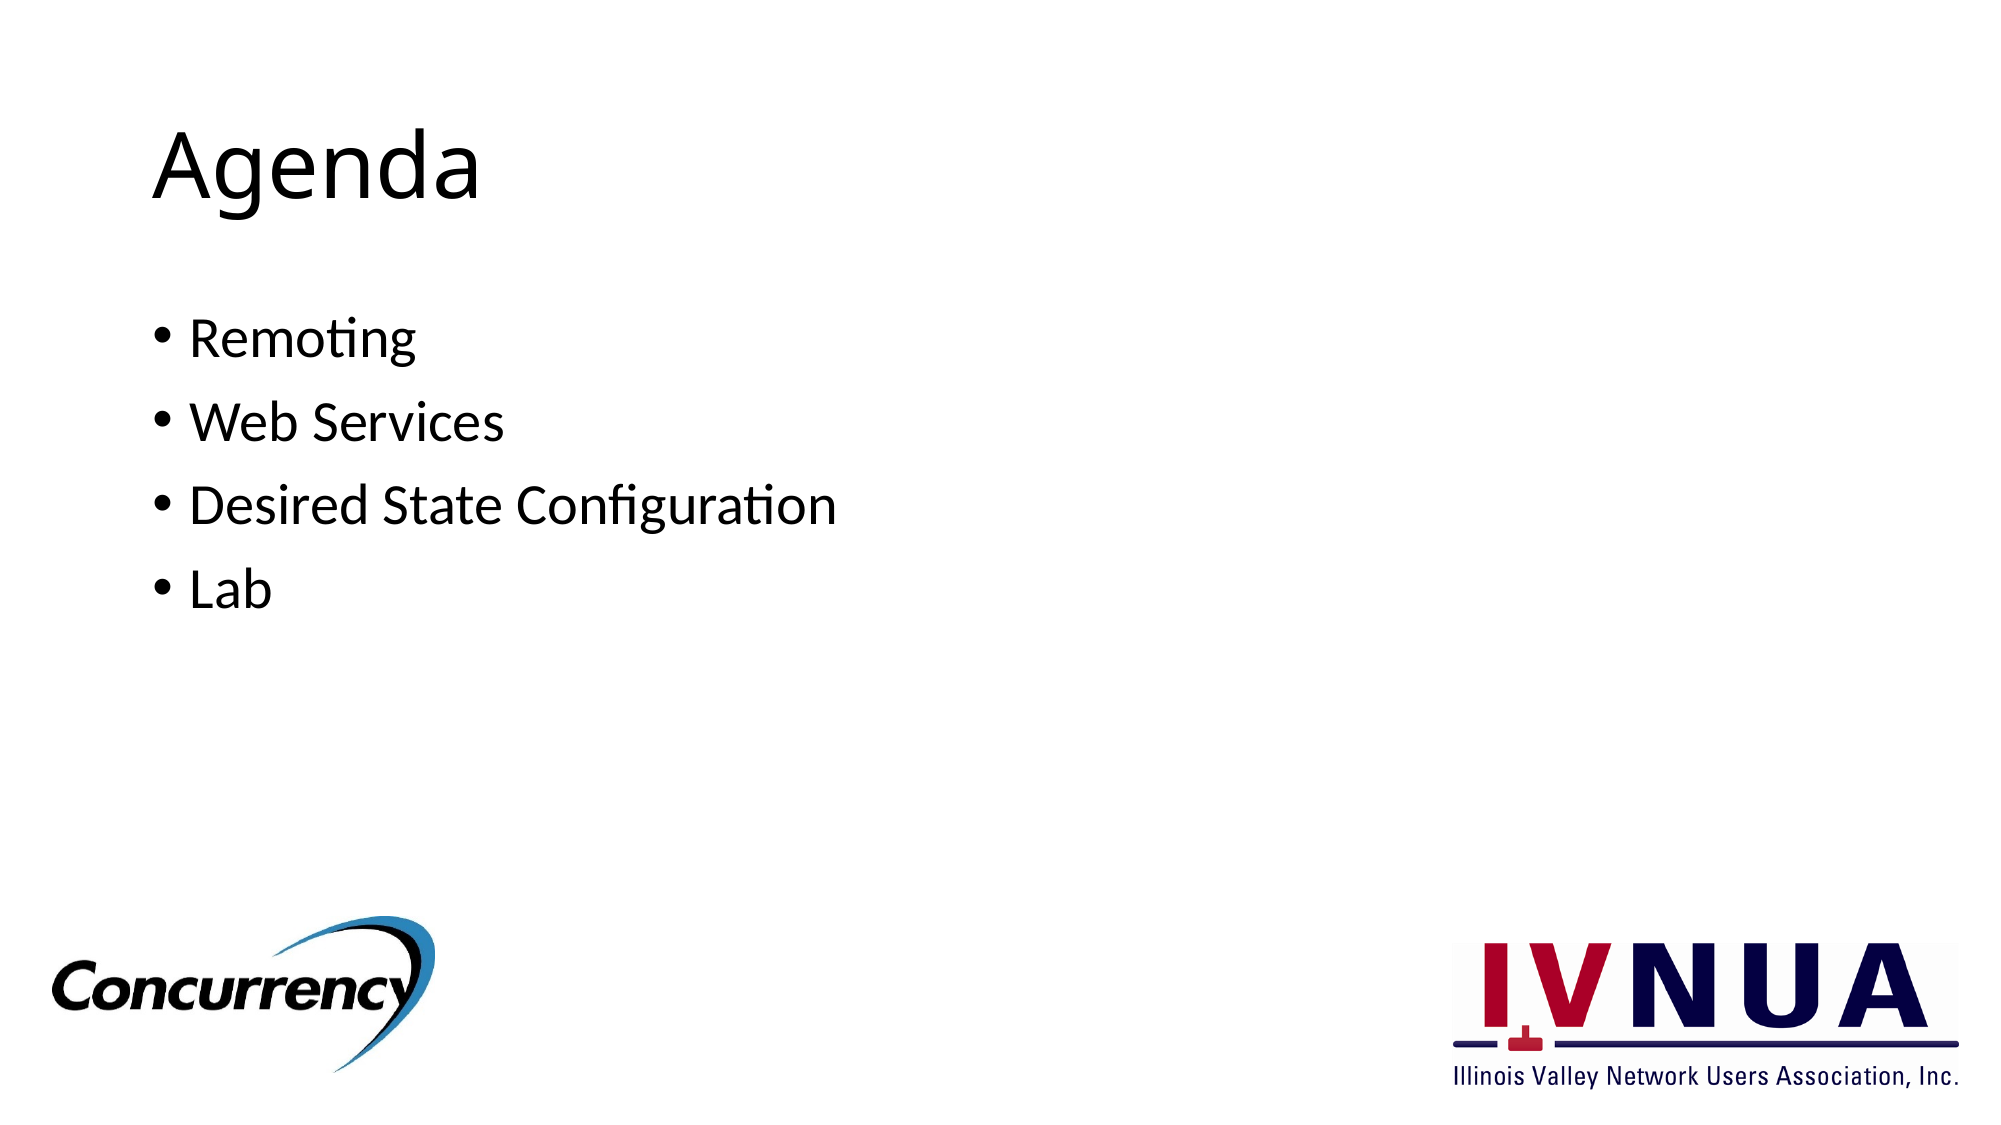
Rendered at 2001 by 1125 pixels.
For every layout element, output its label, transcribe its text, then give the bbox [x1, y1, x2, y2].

title Agenda [137, 59, 1863, 278]
picture [1452, 943, 1959, 1090]
list Remoting Web Services Desired State Configuration Lab [137, 299, 1863, 1014]
picture [52, 916, 435, 1073]
